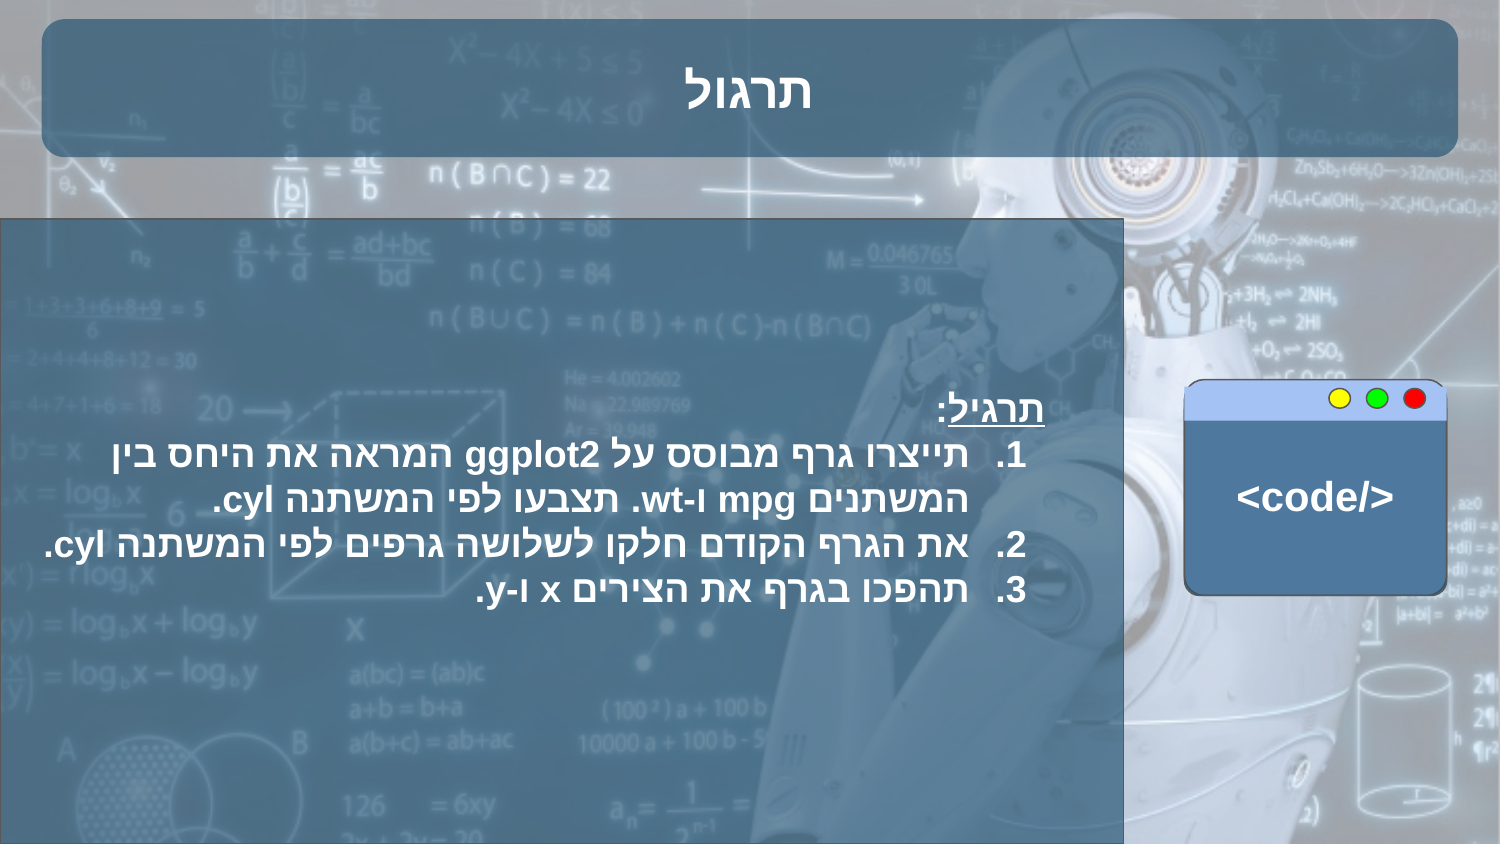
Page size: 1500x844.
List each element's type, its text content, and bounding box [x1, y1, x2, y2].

picture [0, 0, 1500, 844]
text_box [1184, 379, 1447, 596]
title תרגול [49, 43, 1451, 134]
text_box [0, 218, 1124, 844]
subtitle תרגיל: תייצרו גרף מבוסס על ggplot2 המראה את היחס בין המשתנים mpg ו-wt. תצבעו לפי המשתנה cyl. את הגרף הקודם חלקו לשלושה גרפים לפי המשתנה cyl. תהפכו בגרף את הצירים x ו-y. [39, 321, 1046, 809]
